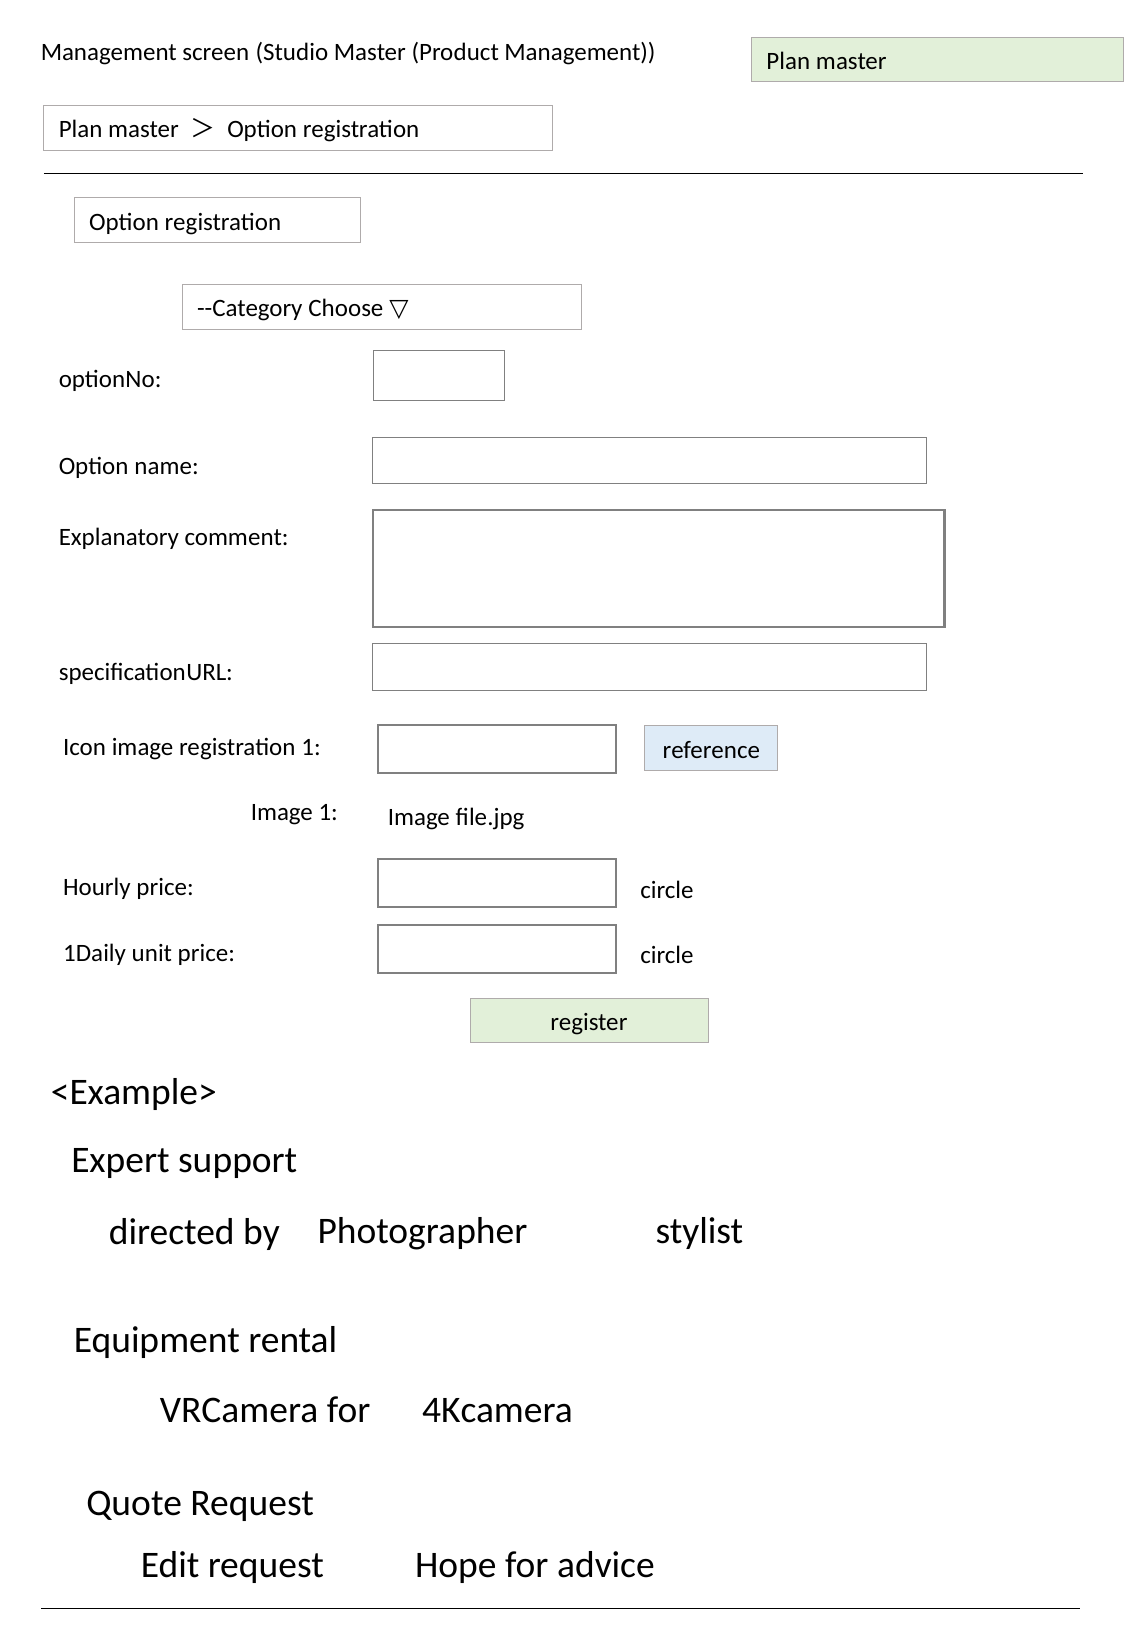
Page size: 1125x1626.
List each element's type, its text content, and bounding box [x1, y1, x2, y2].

text_box [377, 724, 617, 774]
text_box [377, 858, 617, 908]
text_box Photographer [303, 1199, 543, 1259]
text_box Edit request [126, 1532, 339, 1593]
text_box Expert support [56, 1127, 313, 1188]
text_box circle [625, 865, 955, 911]
text_box Image file.jpg [373, 793, 702, 838]
text_box Hope for advice [400, 1532, 670, 1593]
text_box directed by [94, 1200, 295, 1260]
text_box circle [625, 931, 955, 977]
text_box Management screen (Studio Master (Product Management)) [26, 28, 672, 73]
text_box Plan master [751, 37, 1124, 82]
text_box [372, 509, 946, 628]
text_box reference [644, 725, 778, 771]
text_box 1Daily unit price: [48, 928, 377, 974]
text_box --Category Choose ▽ [182, 284, 582, 330]
text_box Icon image registration 1: [48, 722, 378, 768]
text_box register [470, 998, 709, 1043]
text_box stylist [640, 1199, 759, 1259]
text_box [373, 350, 505, 401]
text_box [377, 924, 617, 974]
text_box specificationURL: [43, 648, 373, 694]
text_box Plan master ＞ Option registration [43, 105, 553, 151]
text_box Quote Request [71, 1470, 329, 1531]
text_box [372, 643, 927, 691]
text_box Option name: [43, 442, 373, 487]
text_box 4Kcamera [407, 1378, 589, 1438]
text_box Equipment rental [59, 1307, 353, 1368]
text_box Explanatory comment: [43, 512, 372, 558]
text_box <Example> [36, 1059, 232, 1120]
text_box [372, 437, 927, 484]
text_box VRCamera for [145, 1378, 386, 1438]
text_box Hourly price: [48, 863, 377, 908]
text_box Option registration [74, 197, 361, 243]
text_box optionNo: [43, 355, 369, 400]
text_box Image 1: [236, 788, 369, 833]
